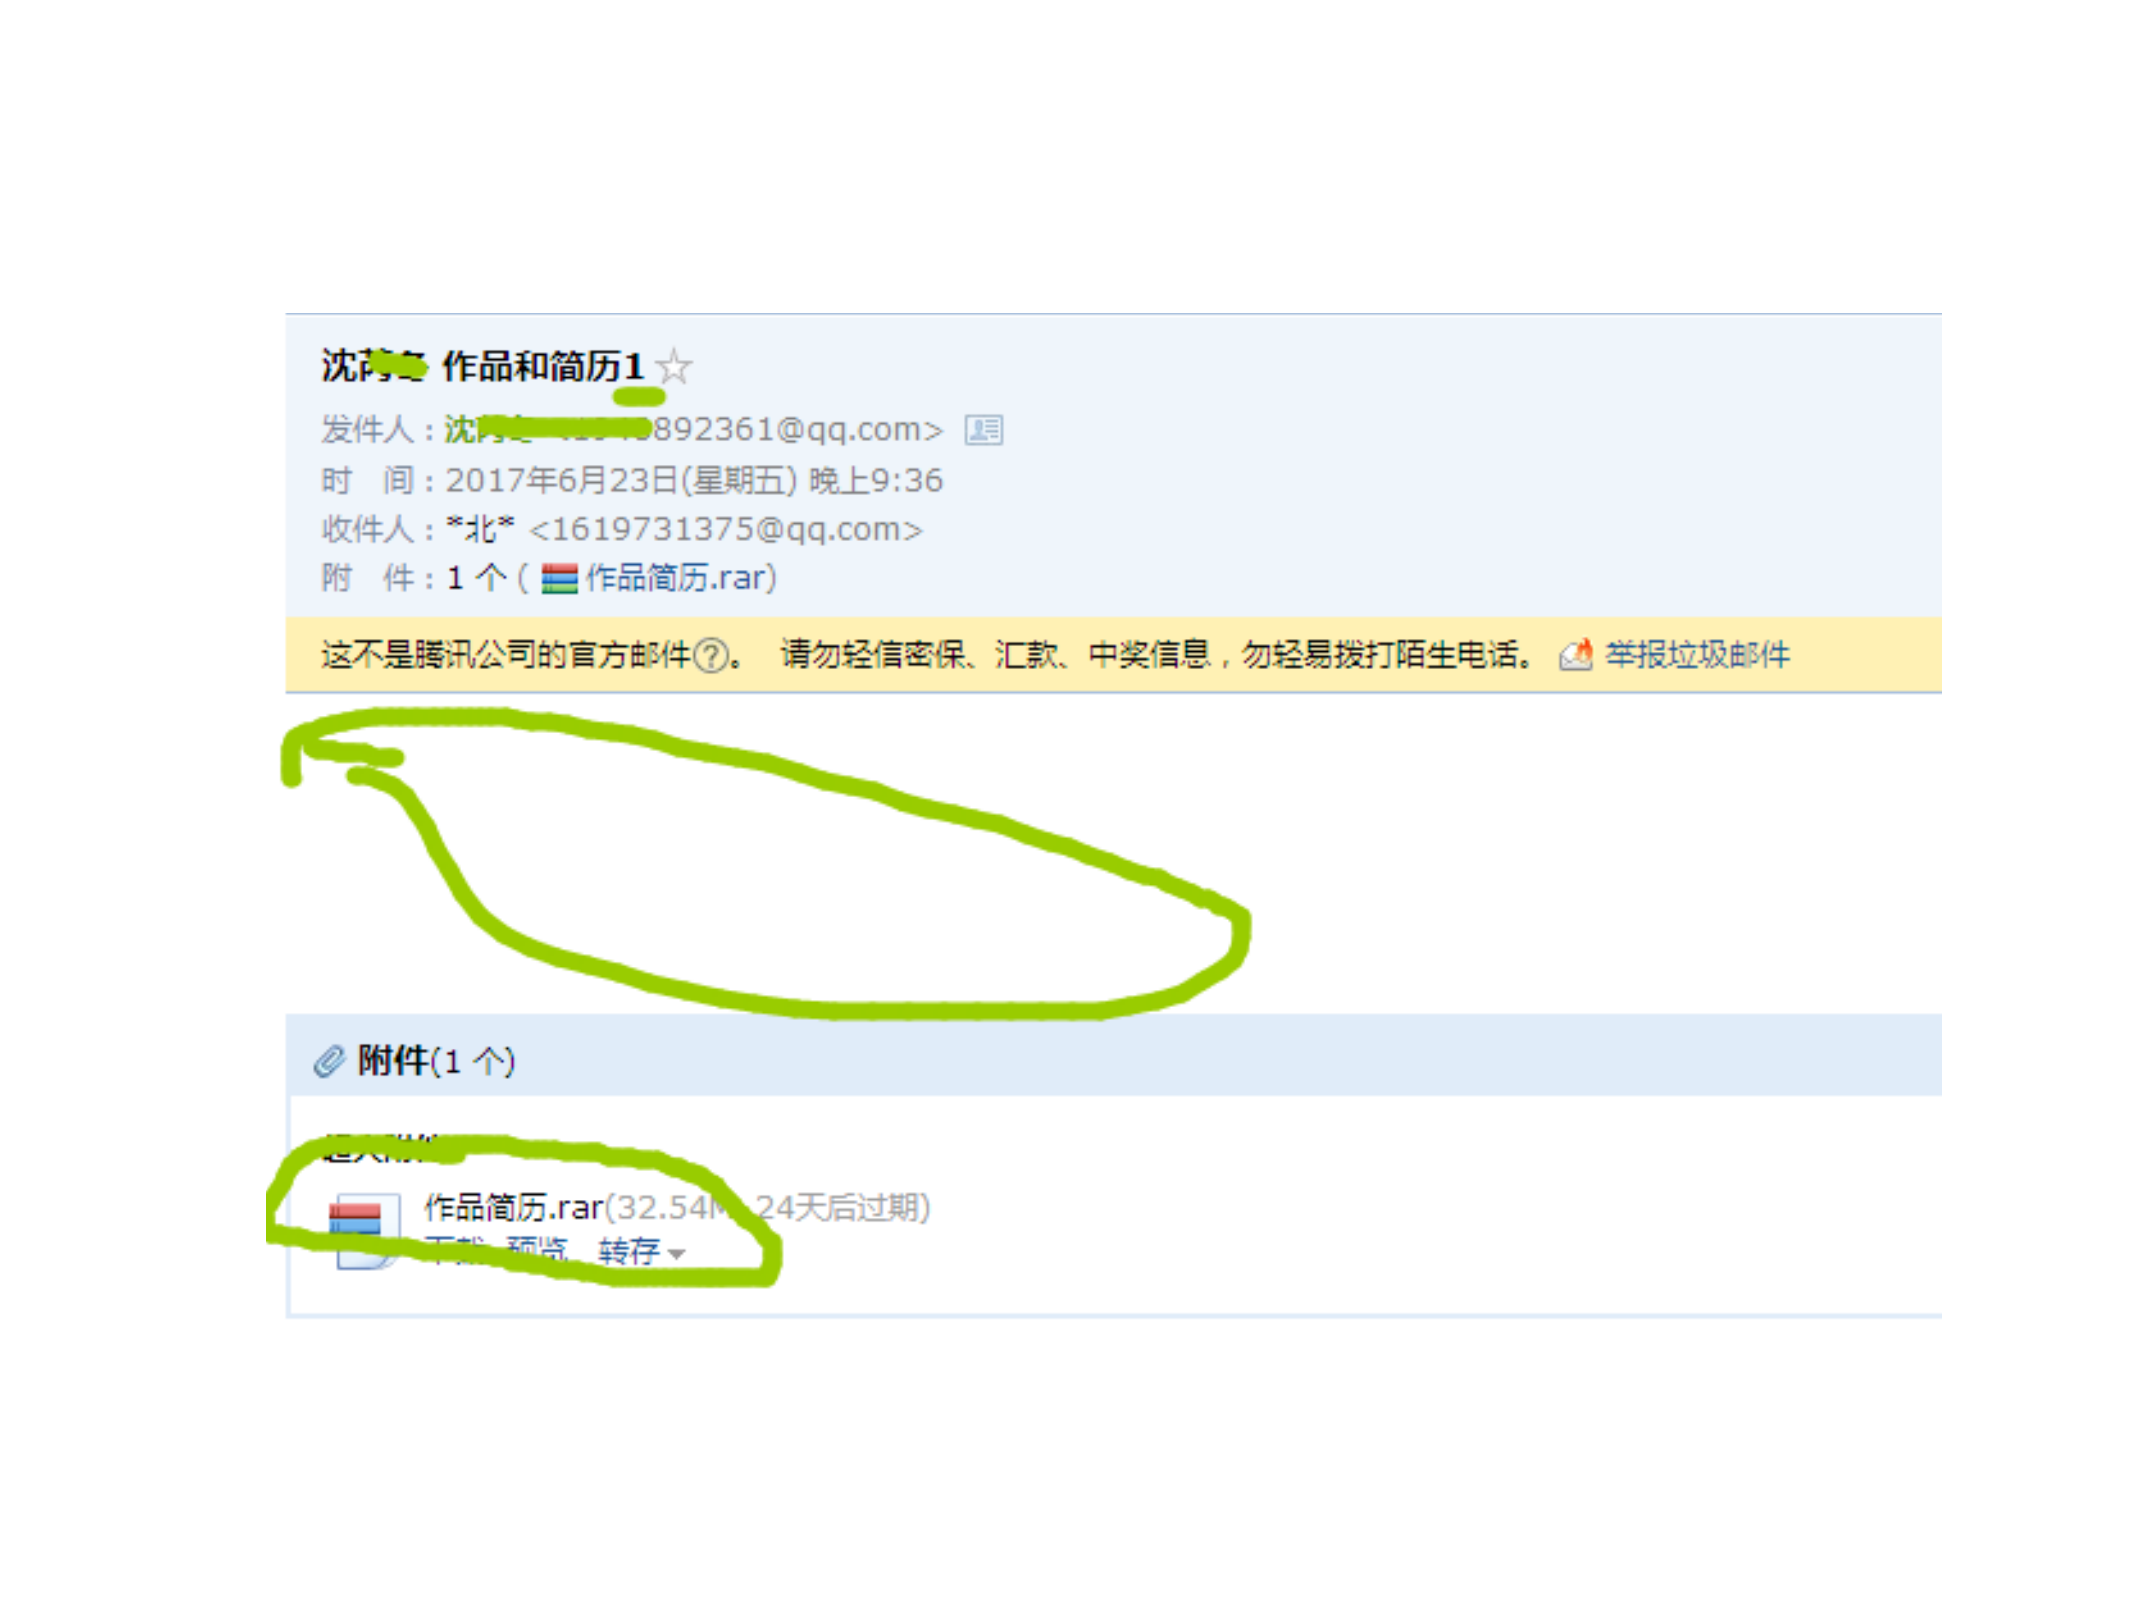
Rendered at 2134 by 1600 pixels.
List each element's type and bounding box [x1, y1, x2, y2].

picture [266, 313, 1942, 1346]
